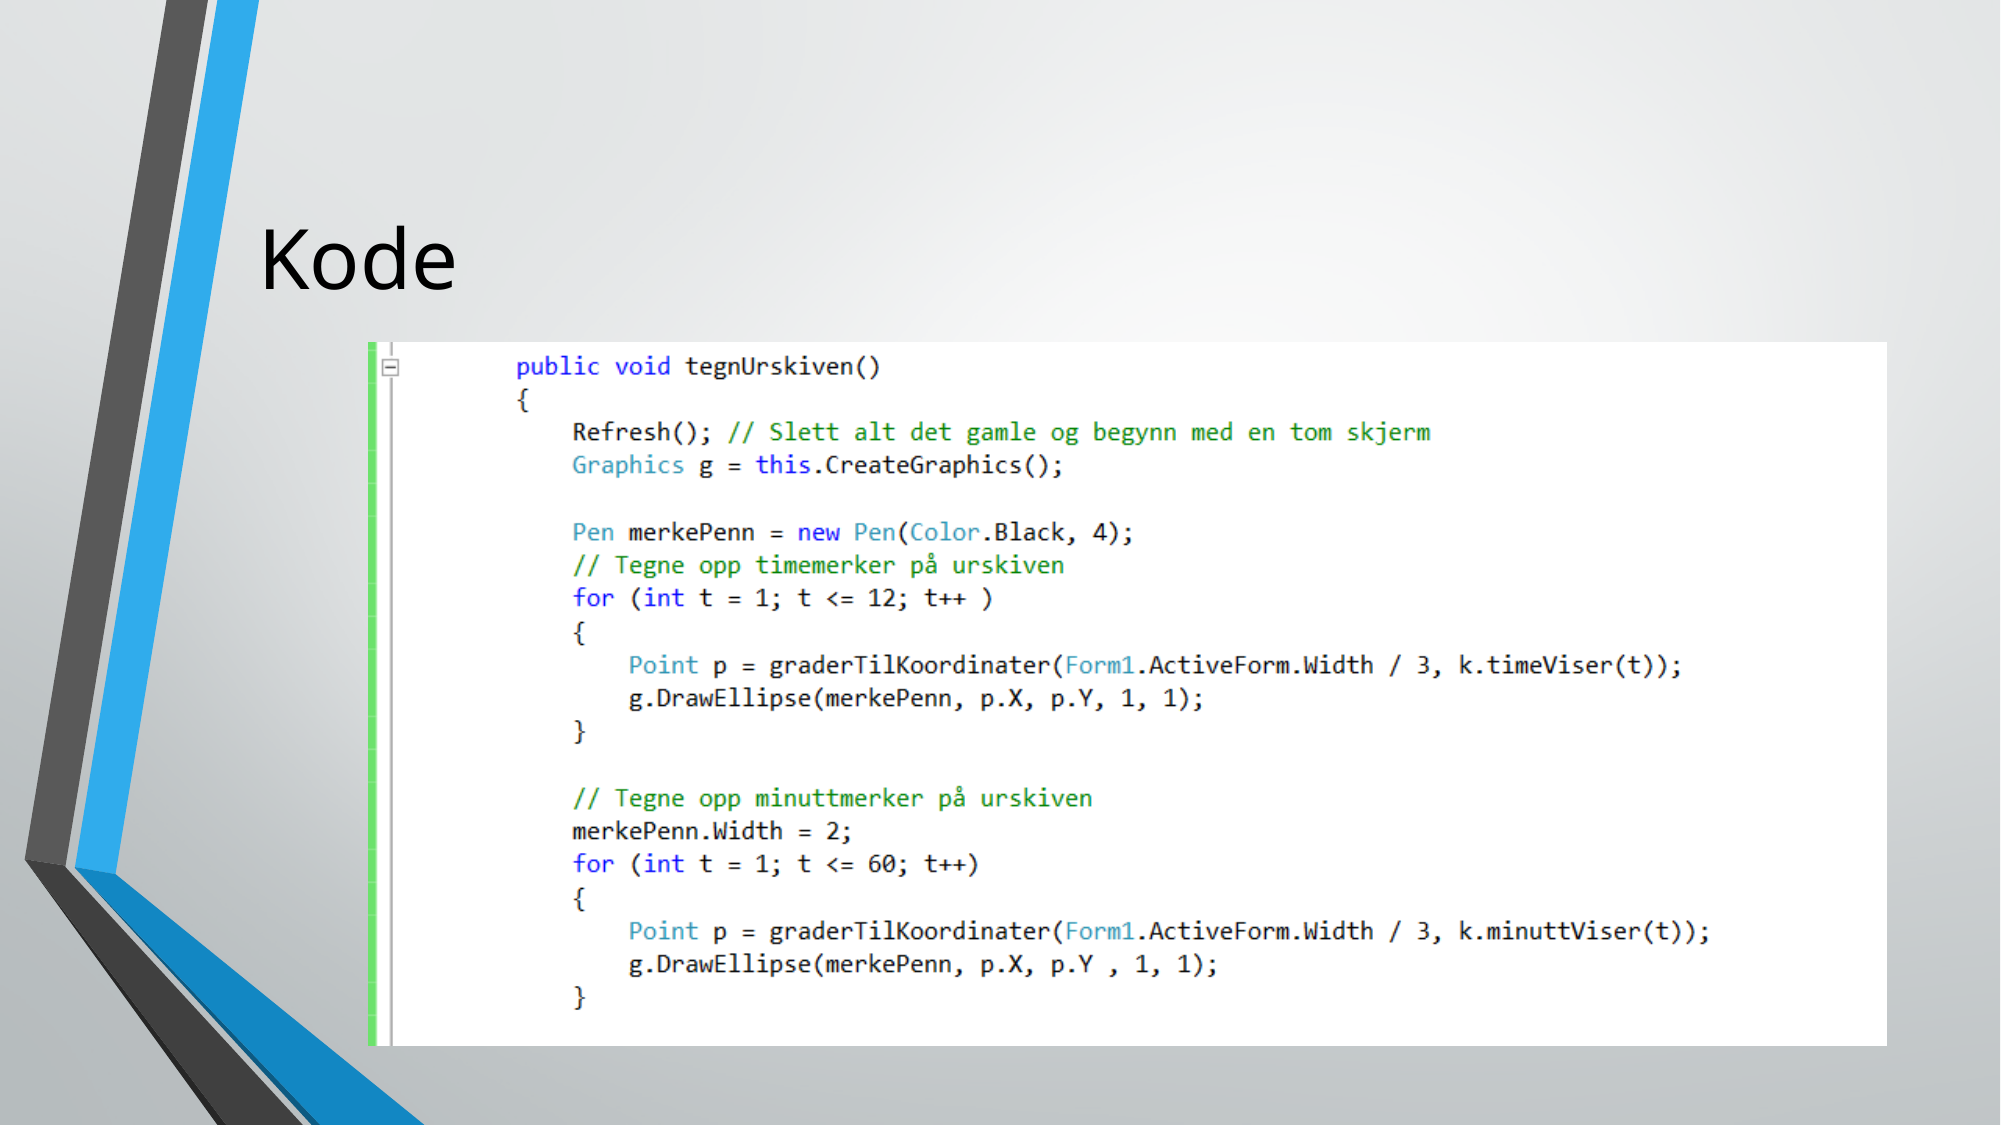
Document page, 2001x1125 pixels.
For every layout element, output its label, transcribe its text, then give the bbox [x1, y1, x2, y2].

title Kode [243, 112, 1887, 400]
picture [367, 341, 1888, 1046]
